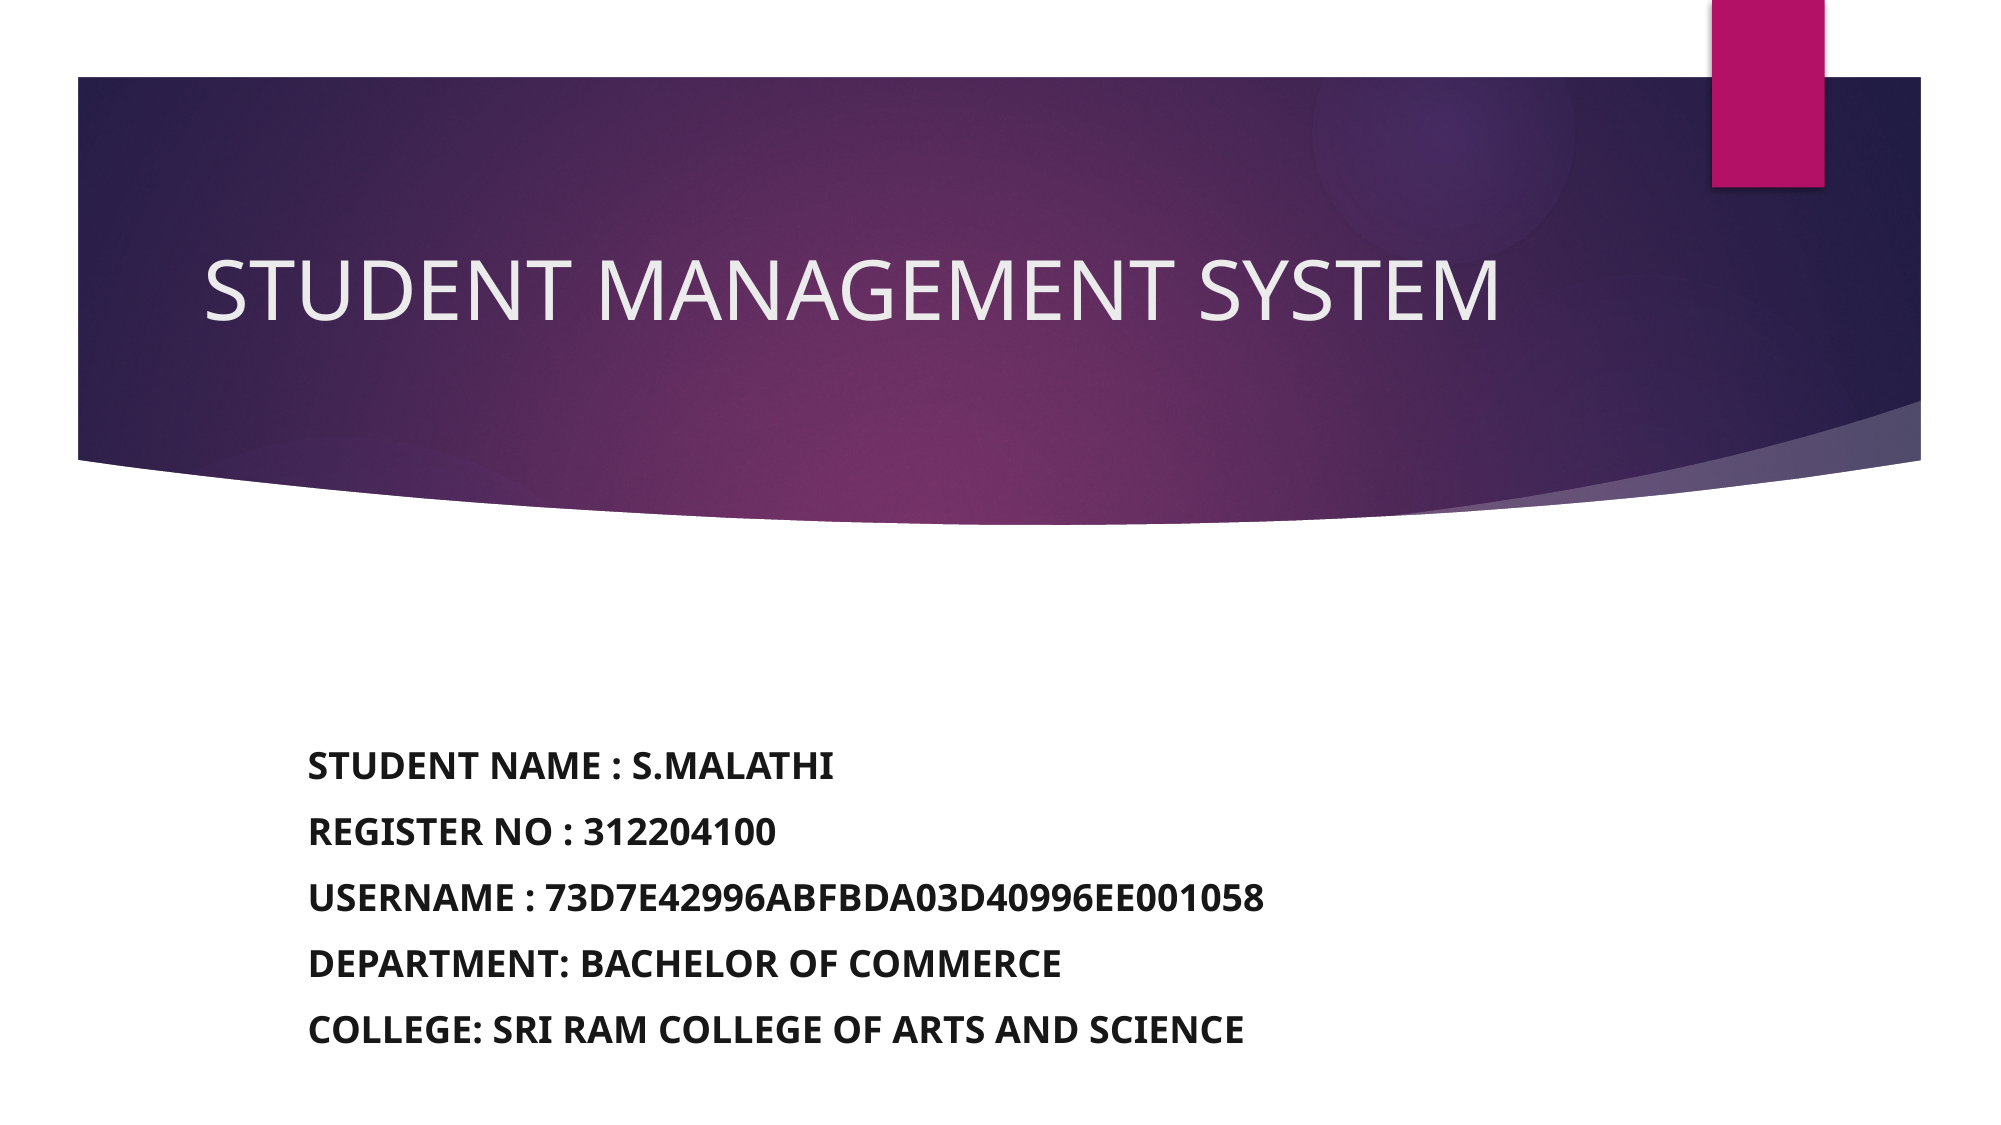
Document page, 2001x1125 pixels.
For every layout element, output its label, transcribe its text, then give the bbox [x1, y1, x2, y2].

title STUDENT MANAGEMENT SYSTEM [188, 174, 1638, 400]
list STUDENT NAME : S.MALATHI REGISTER NO : 312204100 USERNAME : 73D7E42996ABFBDA03D40996EE001058 DEPARTMENT: BACHELOR OF COMMERCE COLLEGE: SRI RAM COLLEGE OF ARTS AND SCIENCE [292, 725, 1638, 1068]
